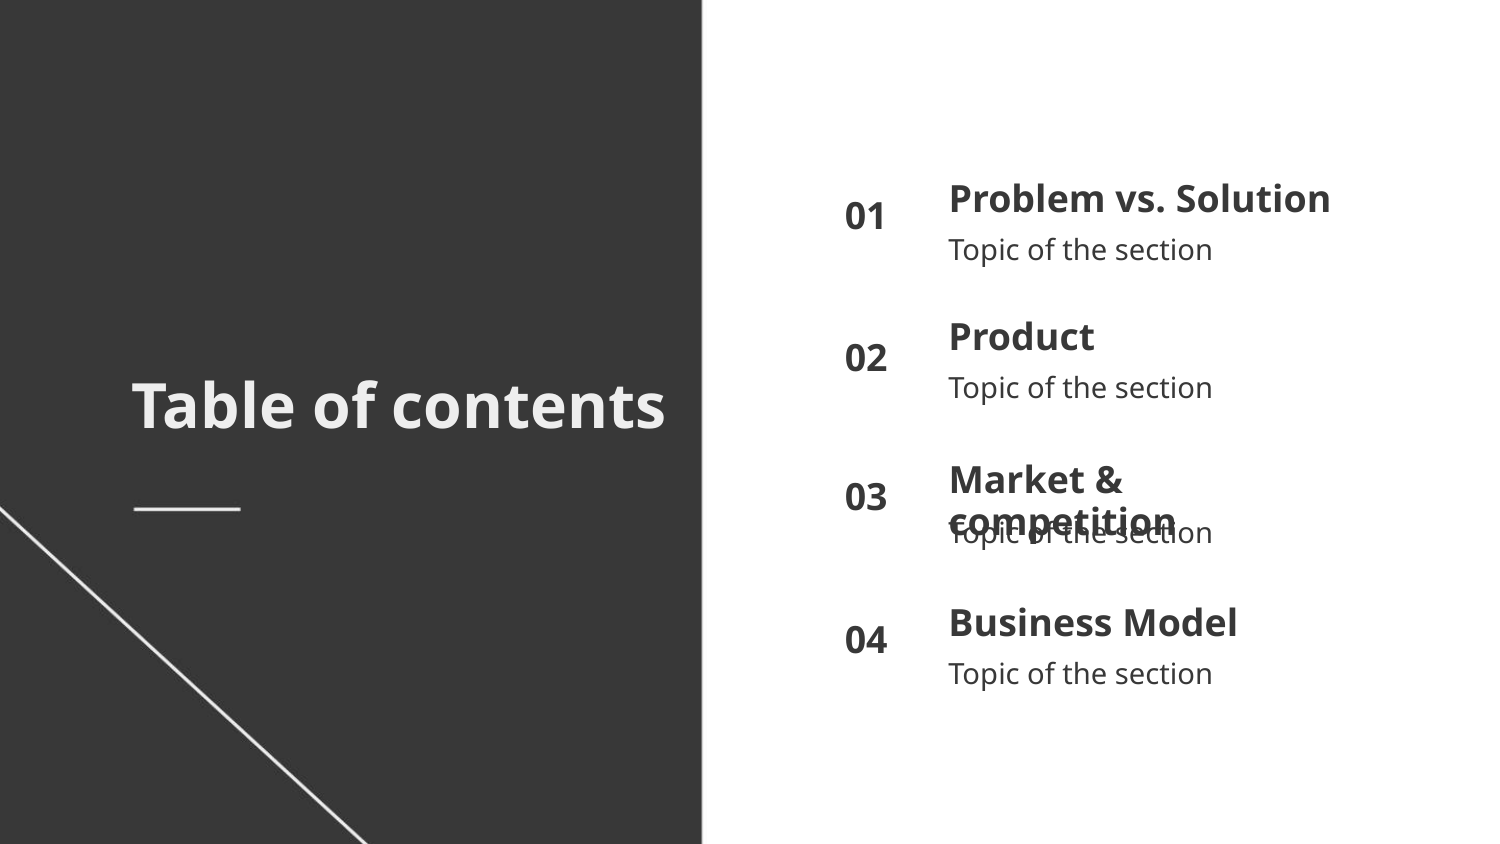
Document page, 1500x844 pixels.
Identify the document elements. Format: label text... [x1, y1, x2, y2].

text_box Topic of the section [948, 516, 1227, 550]
text_box Topic of the section [948, 233, 1227, 267]
text_box 01 02 03 04 [844, 194, 912, 662]
text_box Market & competition [948, 459, 1355, 544]
text_box Problem vs. Solution [948, 177, 1346, 220]
text_box Product [948, 315, 1116, 358]
text_box Table of contents [131, 370, 674, 441]
text_box Business Model [948, 601, 1259, 644]
text_box [0, 0, 1500, 844]
text_box Topic of the section [948, 371, 1227, 405]
text_box Topic of the section [948, 657, 1227, 691]
